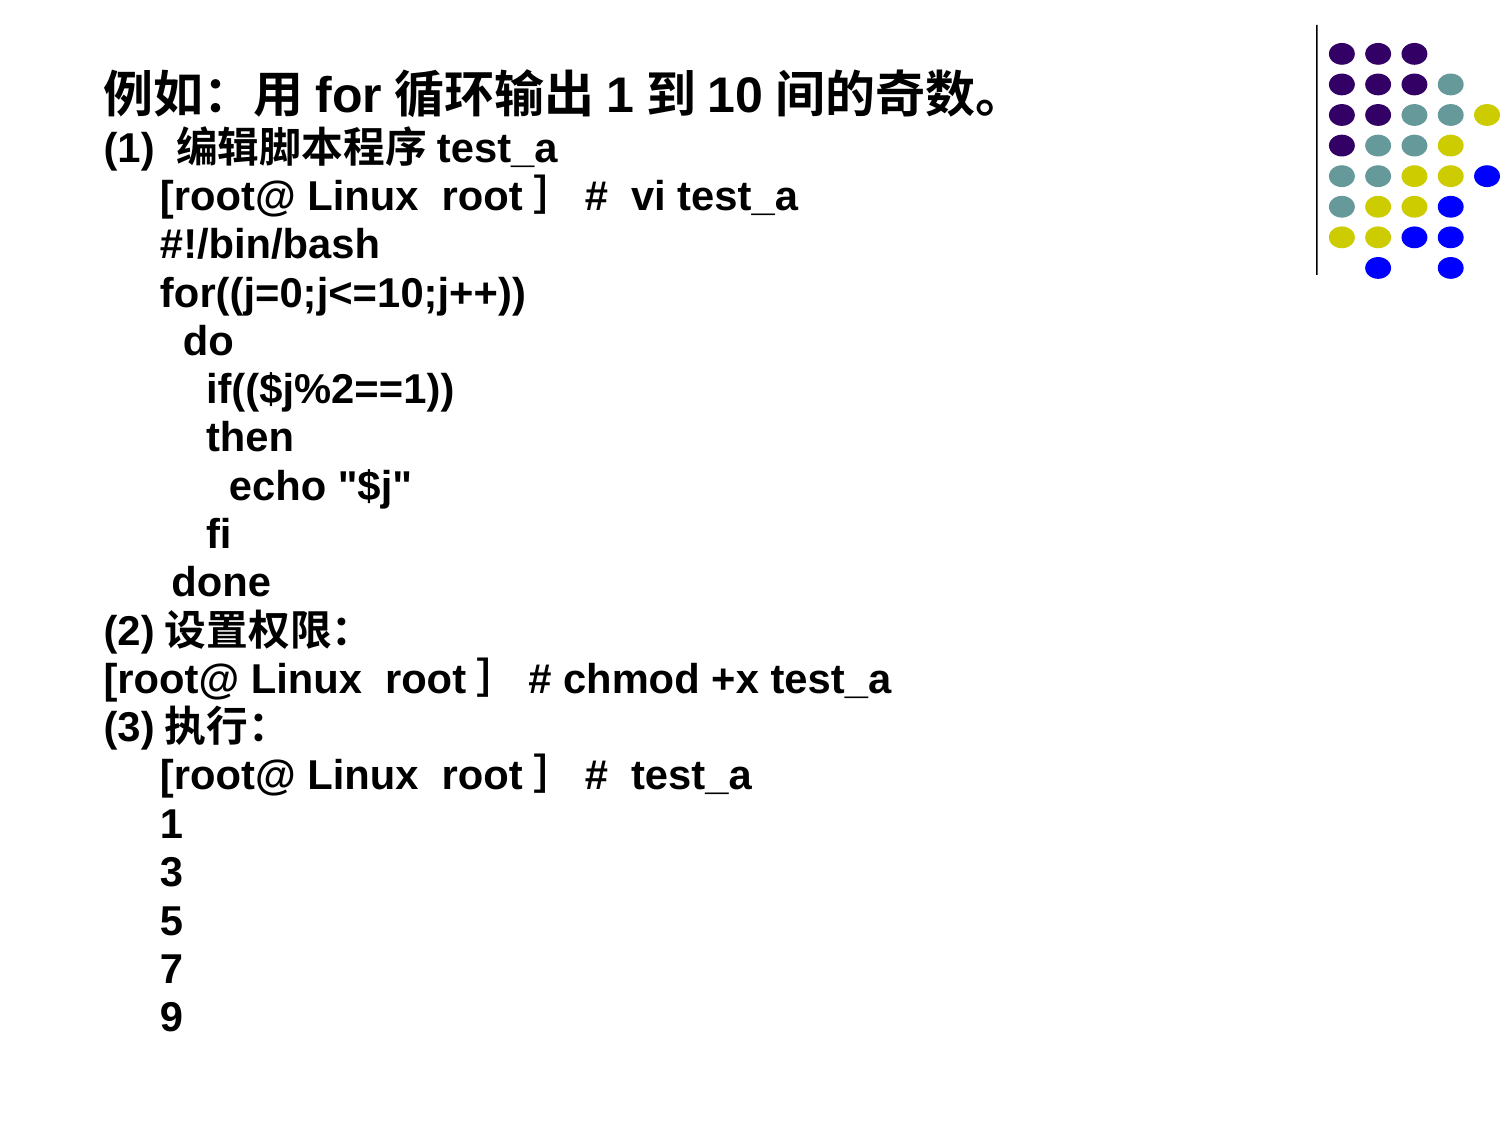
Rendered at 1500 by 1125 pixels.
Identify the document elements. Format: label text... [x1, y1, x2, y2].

list 例如：用for循环输出1到10间的奇数。 (1) 编辑脚本程序test_a [root@ Linux root］# vi test_a #!/bin/bash for((j=0;j<=10;j++)) do if(($j%2==1)) then echo "$j" fi done (2)设置权限： [root@ Linux root］# chmod +x test_a (3)执行： [root@ Linux root］# test_a 1 3 5 7 9 [88, 66, 1439, 1095]
